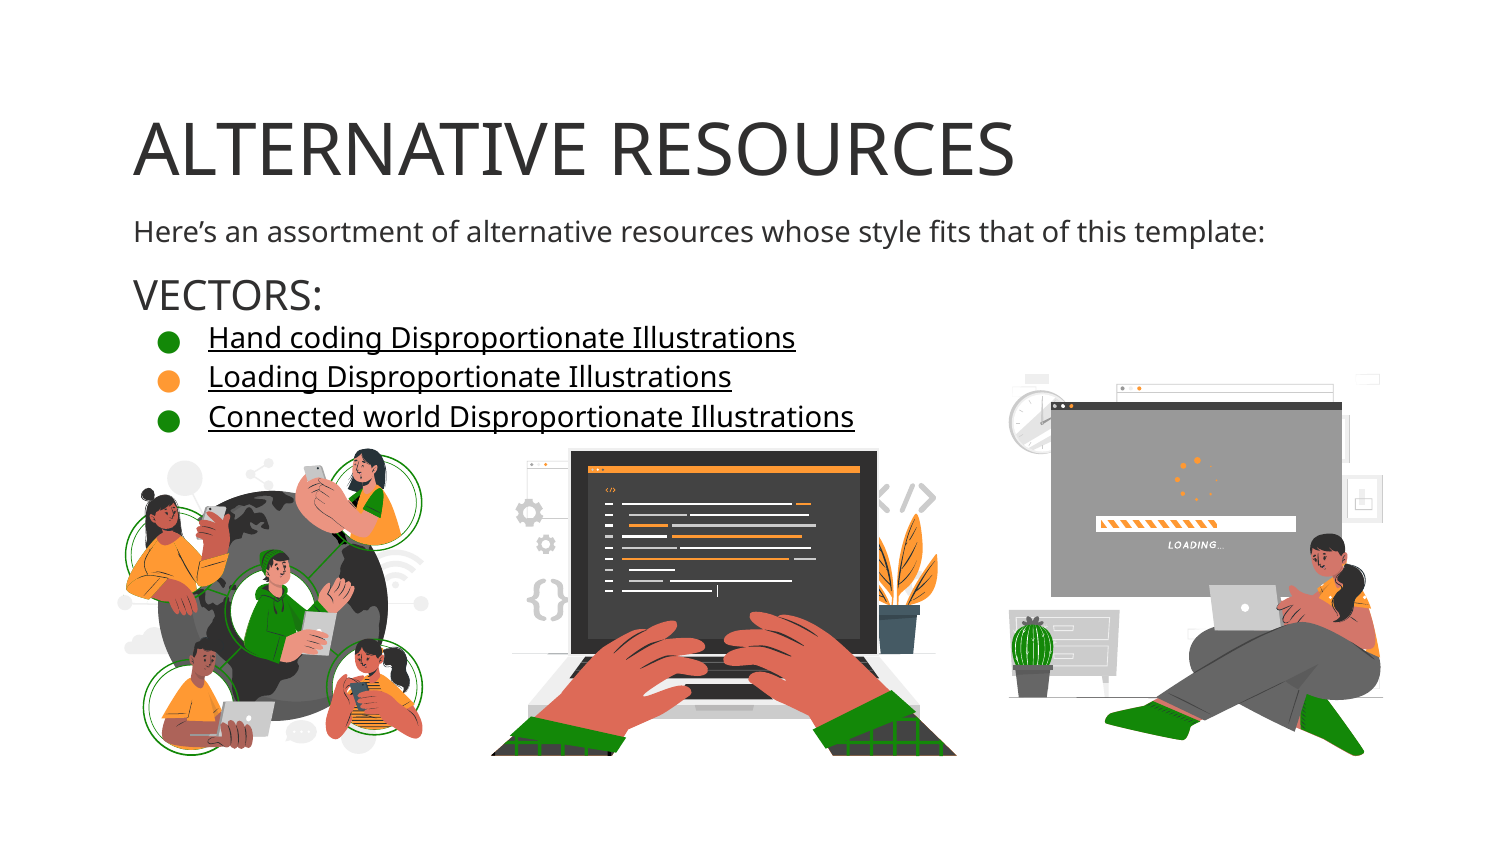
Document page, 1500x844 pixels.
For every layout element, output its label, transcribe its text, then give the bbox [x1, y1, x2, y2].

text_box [117, 448, 429, 757]
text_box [1008, 373, 1385, 757]
title ALTERNATIVE RESOURCES [118, 87, 1382, 182]
list Here’s an assortment of alternative resources whose style fits that of this template: VECTORS: Hand coding Disproportionate Illustrations Loading Disproportionate Illustrations Connected world Disproportionate Illustrations [118, 198, 1382, 432]
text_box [490, 448, 957, 757]
